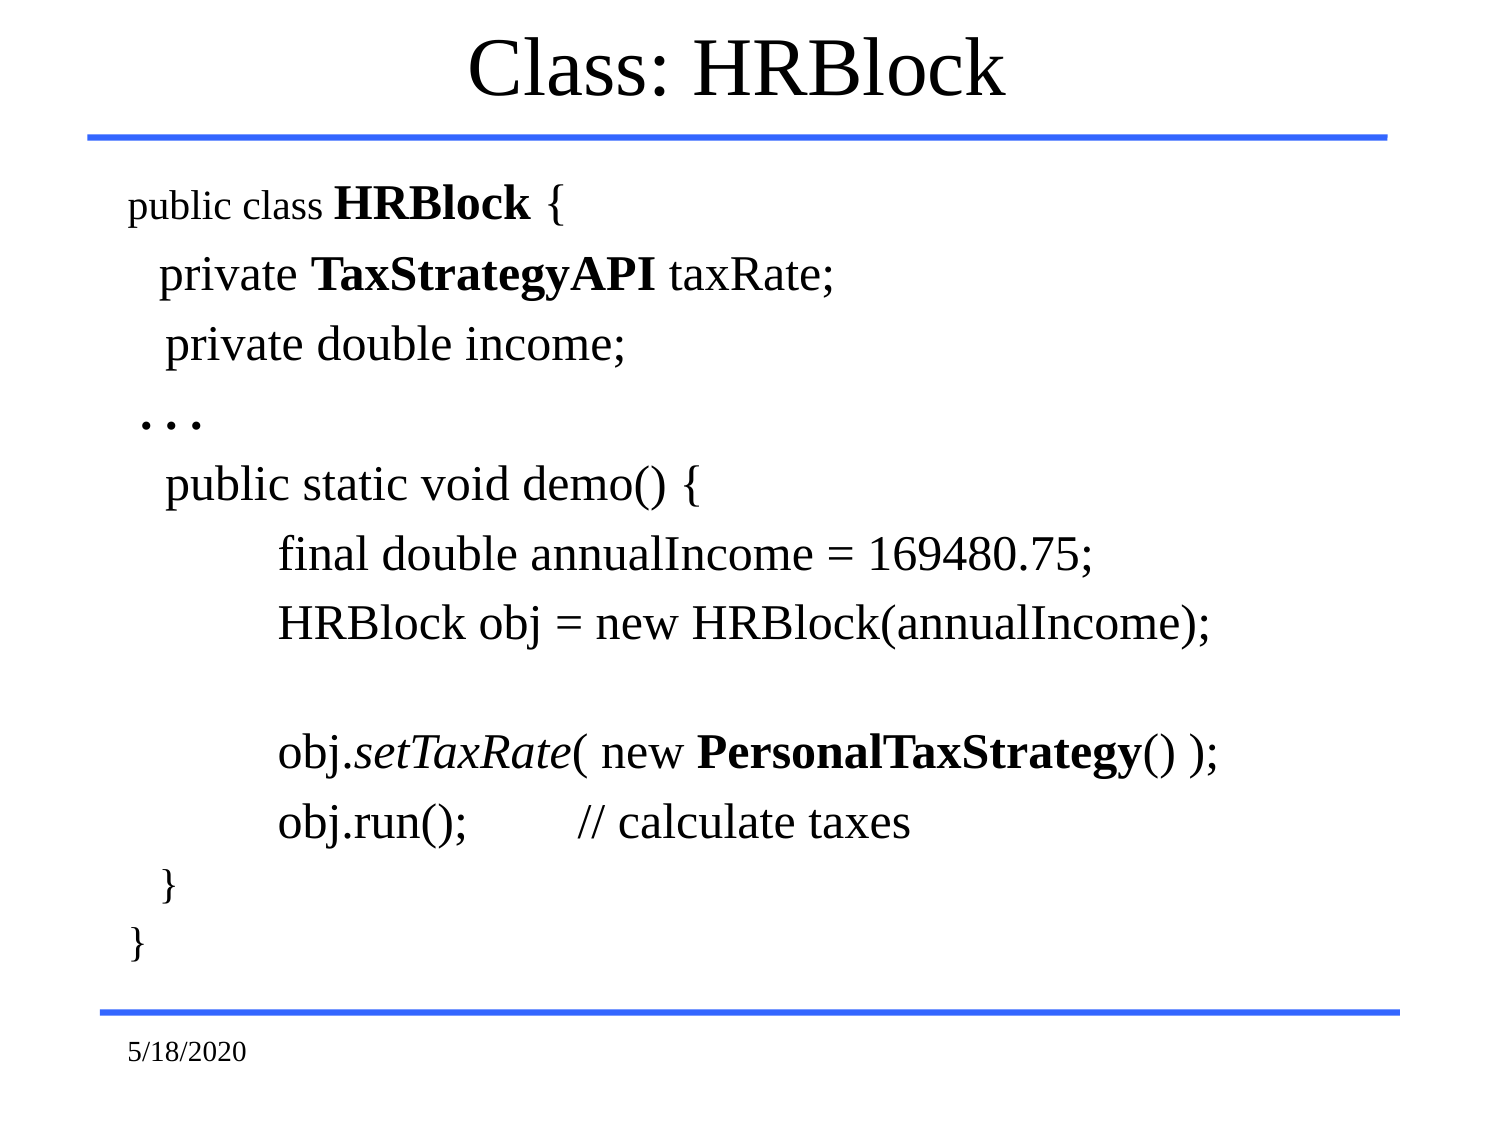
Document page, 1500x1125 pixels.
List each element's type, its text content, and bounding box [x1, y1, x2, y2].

text_box 5/18/2020 [112, 1024, 425, 1100]
title Class: HRBlock [87, 0, 1388, 125]
list public class HRBlock { private TaxStrategyAPI taxRate; private double income; . . . public static void demo() { final double annualIncome = 169480.75; HRBlock obj = new HRBlock(annualIncome); obj.setTaxRate( new PersonalTaxStrategy() ); obj.run(); // calculate taxes } } [112, 162, 1388, 1000]
